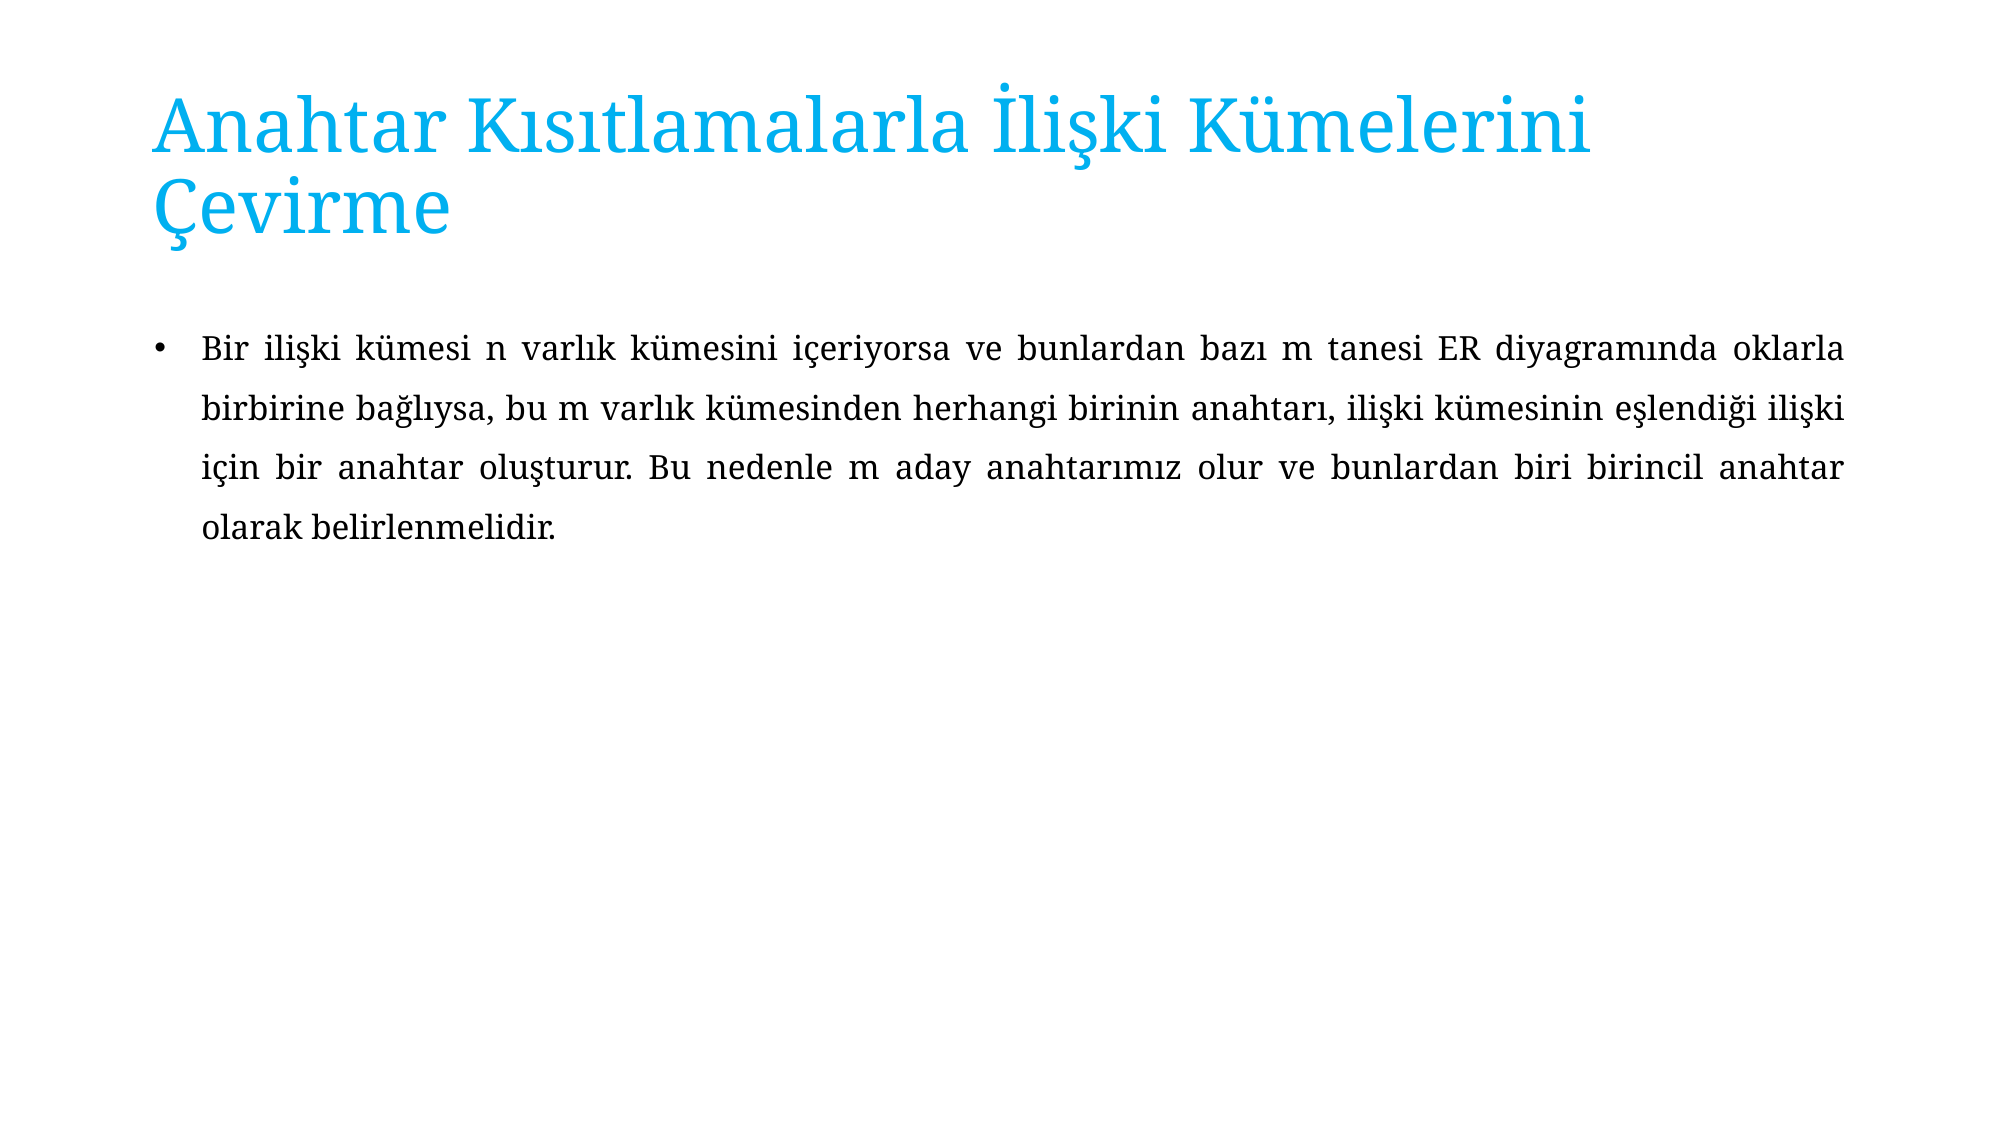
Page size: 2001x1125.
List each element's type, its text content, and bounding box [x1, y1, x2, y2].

title Anahtar Kısıtlamalarla İlişki Kümelerini Çevirme [137, 59, 1863, 278]
list Bir ilişki kümesi n varlık kümesini içeriyorsa ve bunlardan bazı m tanesi ER diyagramında oklarla birbirine bağlıysa, bu m varlık kümesinden herhangi birinin anahtarı, ilişki kümesinin eşlendiği ilişki için bir anahtar oluşturur. Bu nedenle m aday anahtarımız olur ve bunlardan biri birincil anahtar olarak belirlenmelidir. [137, 299, 1863, 1014]
